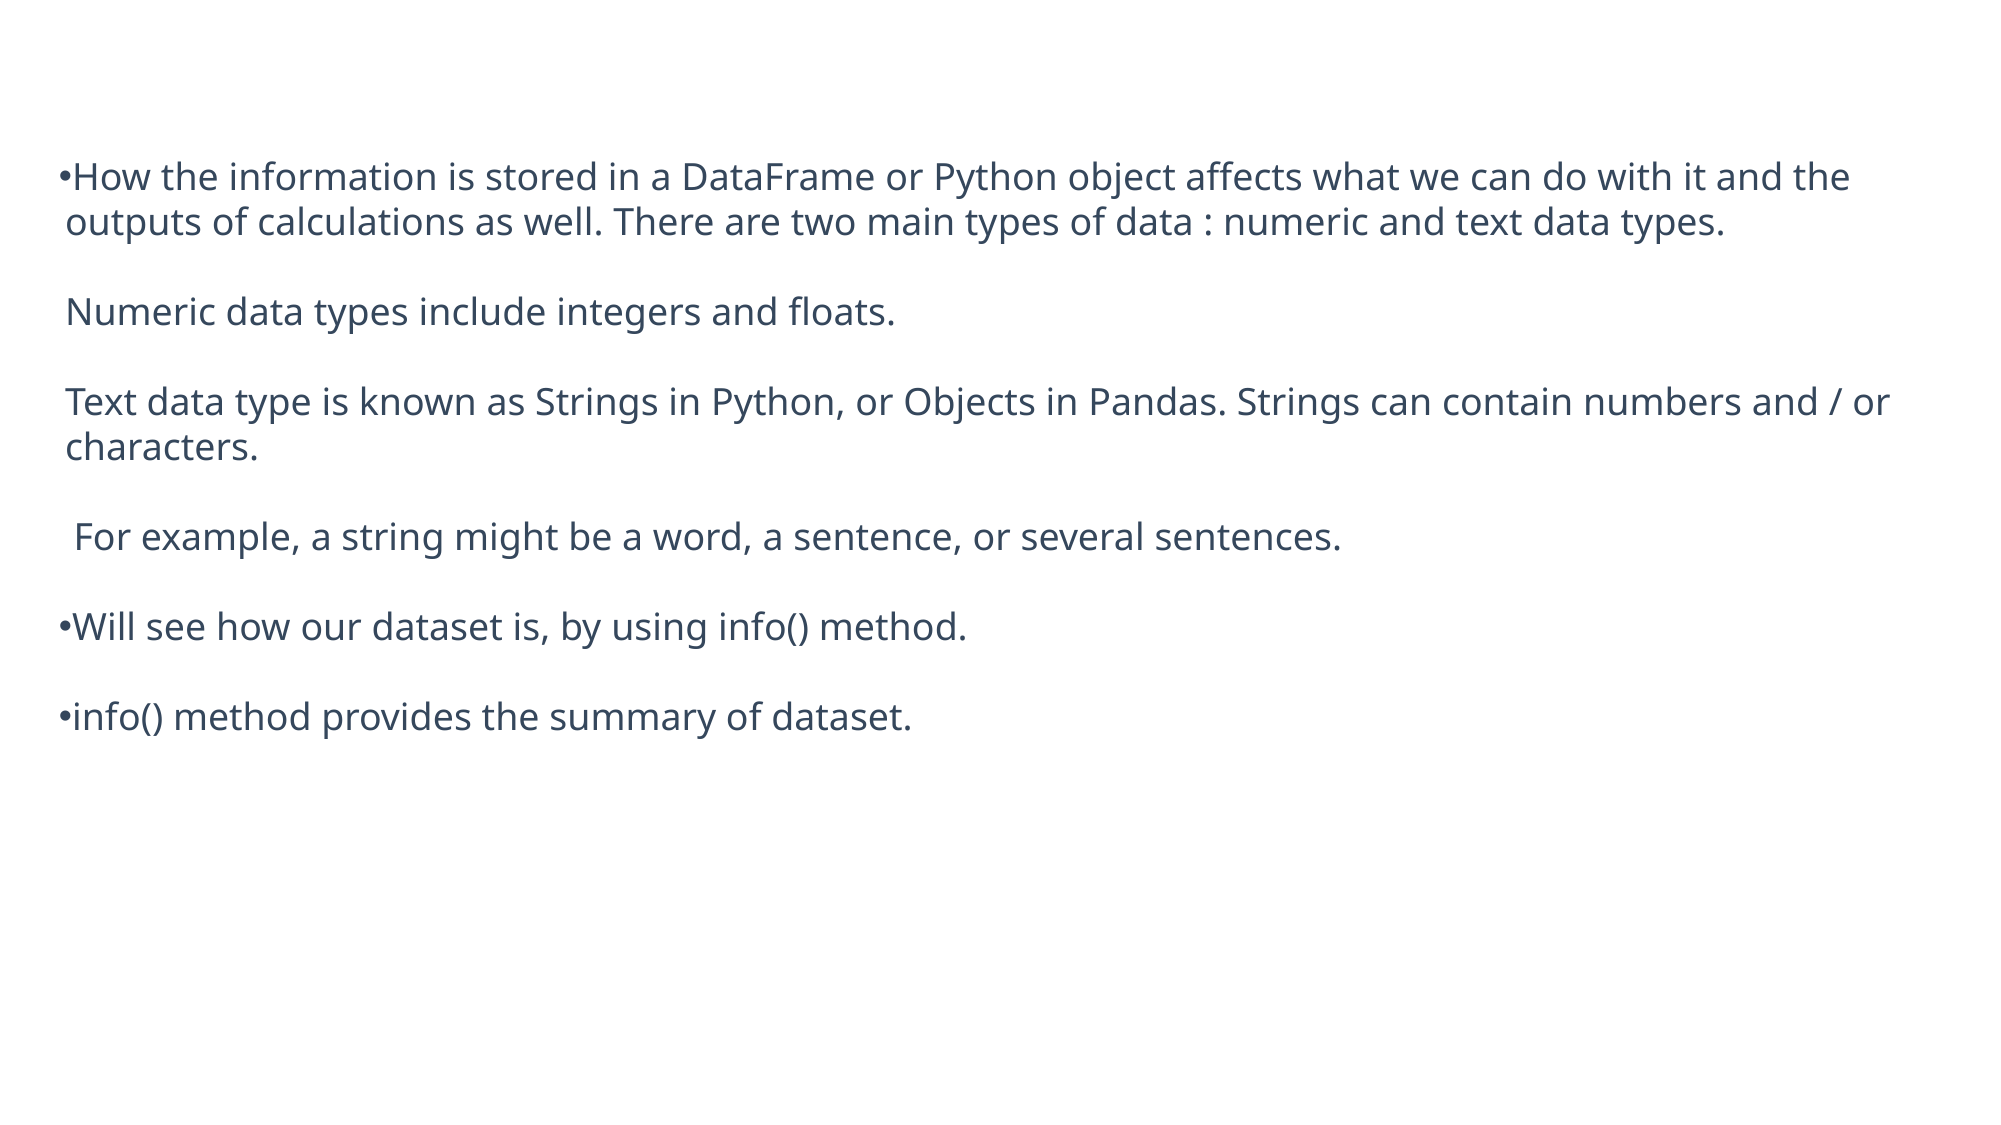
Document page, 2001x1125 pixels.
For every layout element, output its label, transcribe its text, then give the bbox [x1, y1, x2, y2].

text_box How the information is stored in a DataFrame or Python object affects what we can do with it and the outputs of calculations as well. There are two main types of data : numeric and text data types. Numeric data types include integers and floats. Text data type is known as Strings in Python, or Objects in Pandas. Strings can contain numbers and / or characters. For example, a string might be a word, a sentence, or several sentences. Will see how our dataset is, by using info() method. info() method provides the summary of dataset. [44, 145, 1972, 836]
